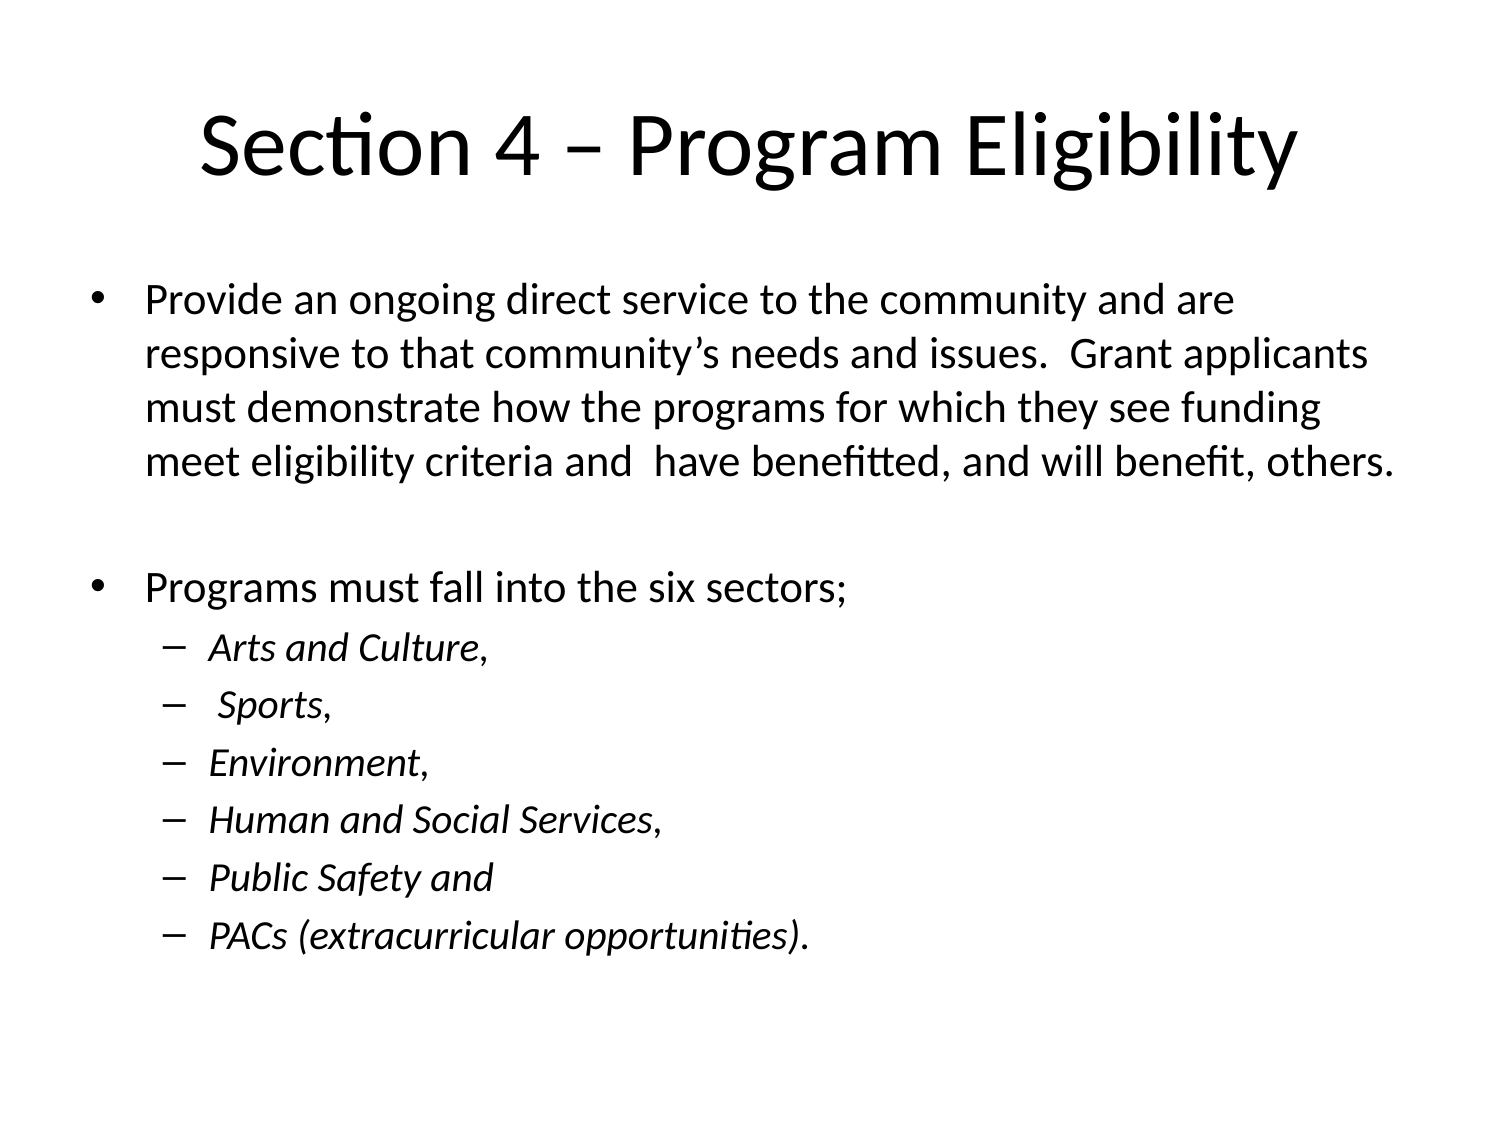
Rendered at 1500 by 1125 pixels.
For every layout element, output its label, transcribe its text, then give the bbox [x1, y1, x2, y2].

title Section 4 – Program Eligibility [75, 45, 1425, 233]
list Provide an ongoing direct service to the community and are responsive to that community’s needs and issues. Grant applicants must demonstrate how the programs for which they see funding meet eligibility criteria and have benefitted, and will benefit, others. Programs must fall into the six sectors; Arts and Culture, Sports, Environment, Human and Social Services, Public Safety and PACs (extracurricular opportunities). [75, 262, 1425, 1005]
